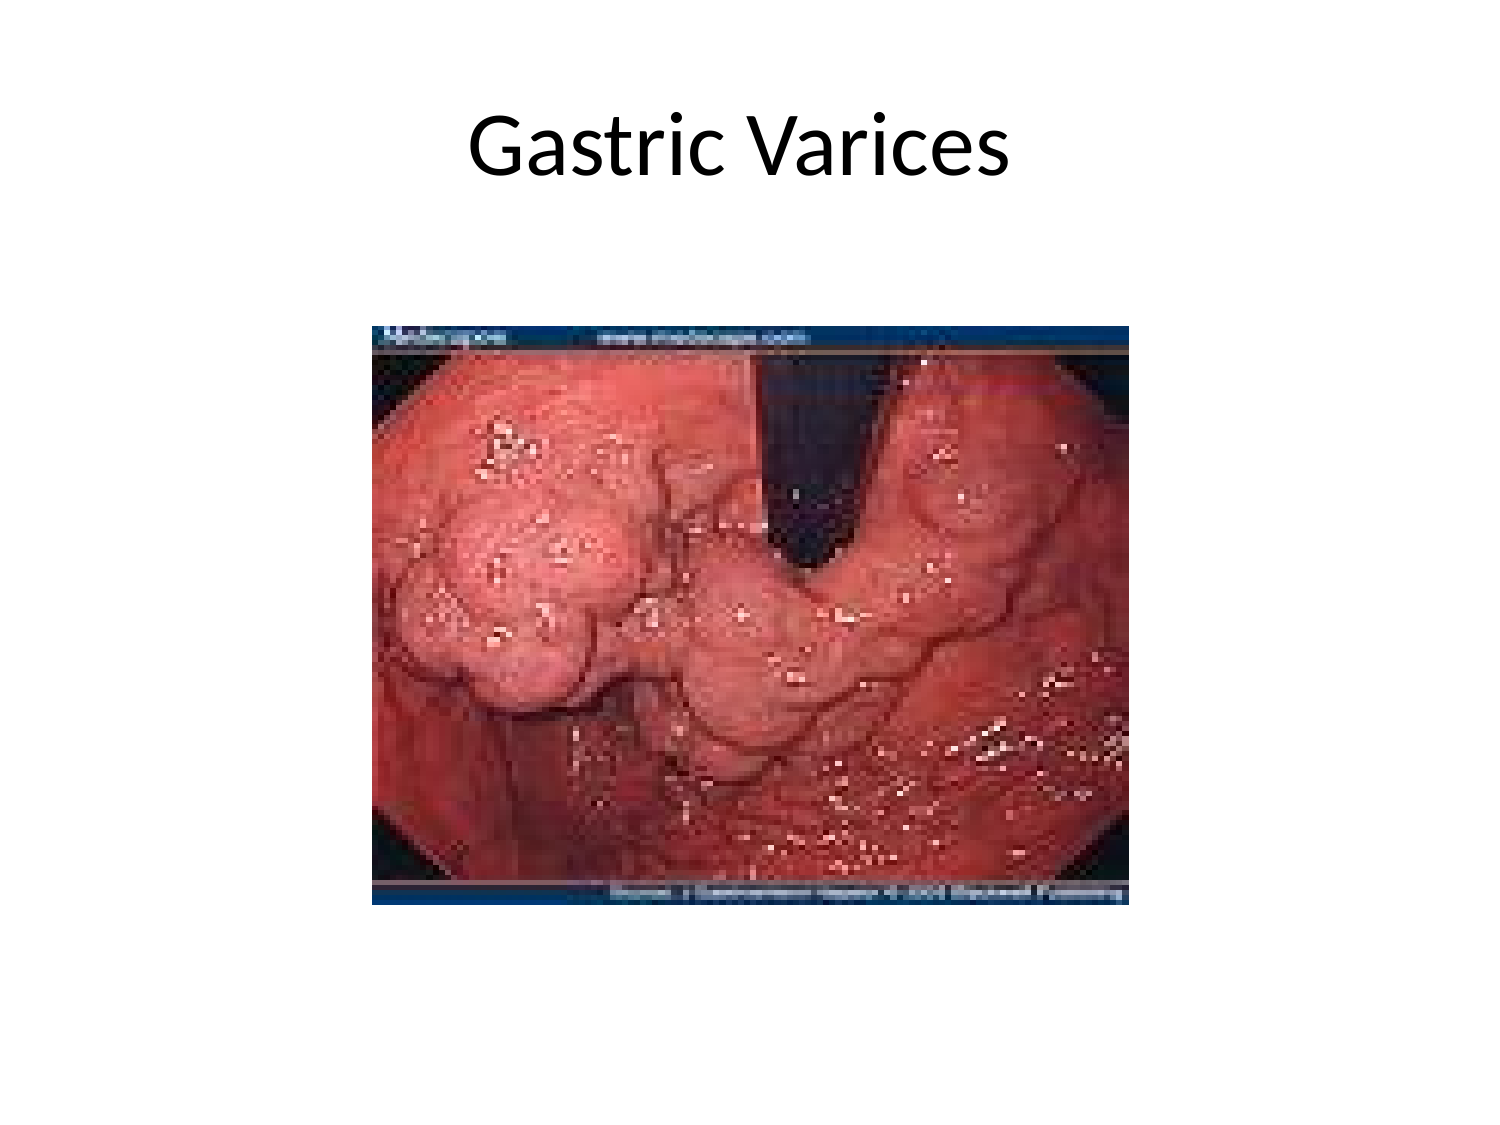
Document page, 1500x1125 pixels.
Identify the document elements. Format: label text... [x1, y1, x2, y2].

title Gastric Varices [75, 45, 1425, 233]
picture [371, 325, 1129, 906]
